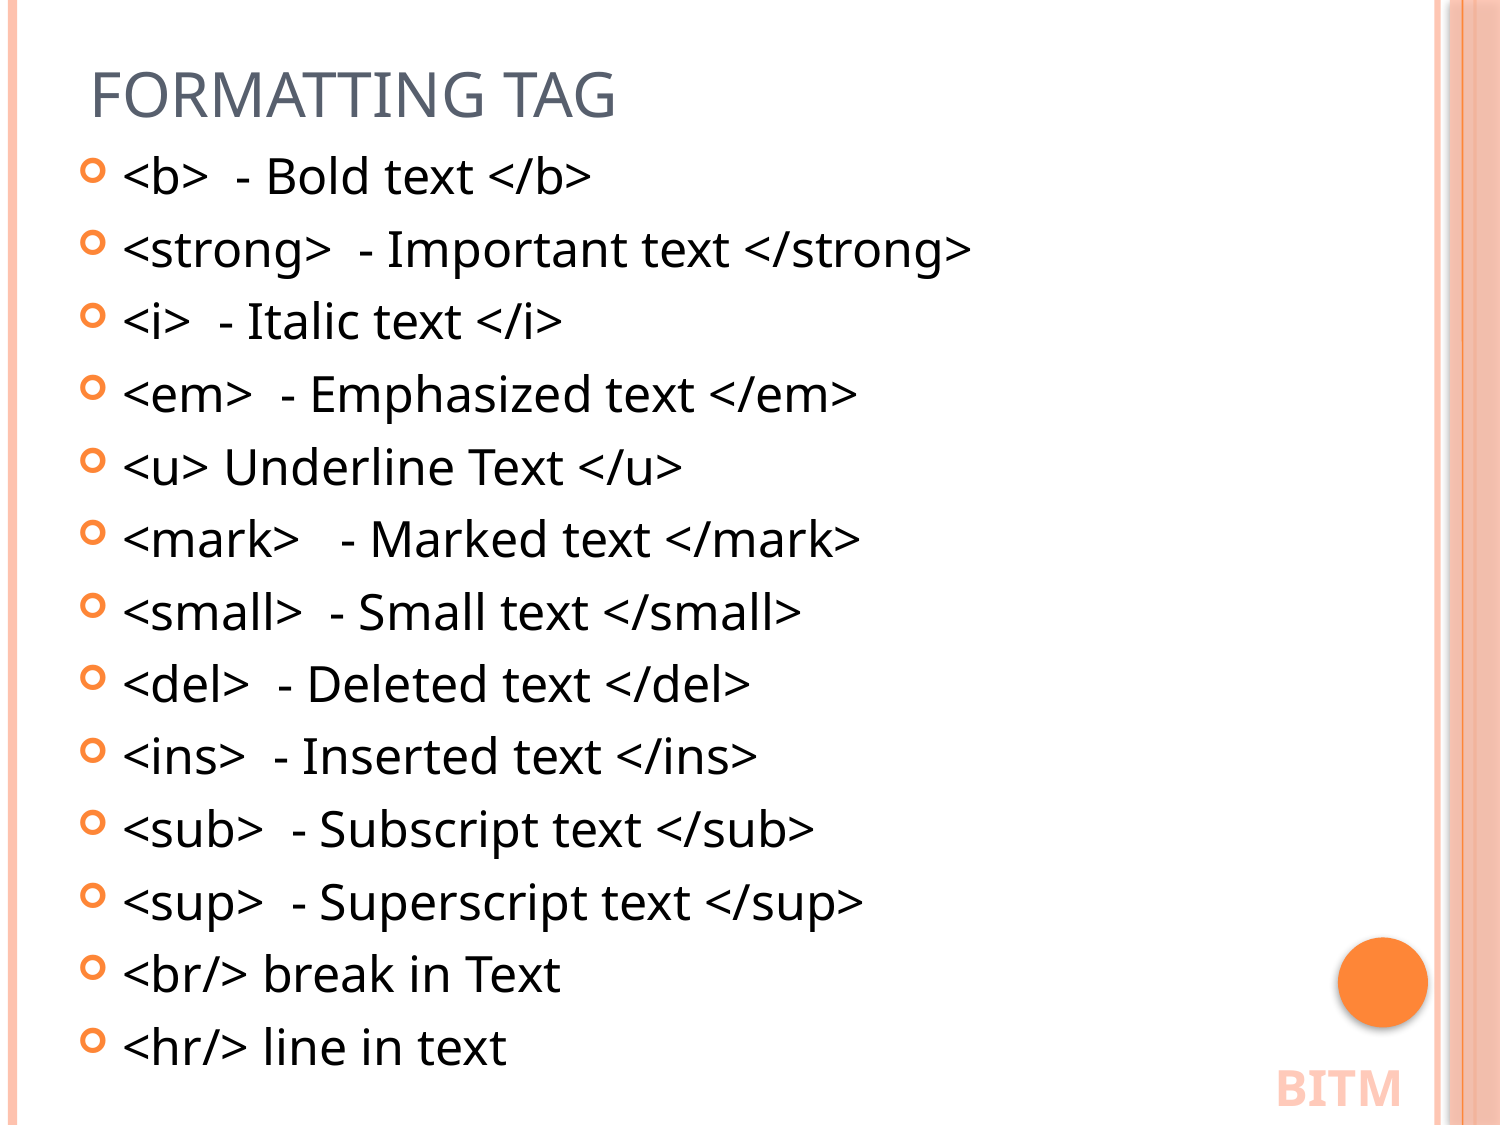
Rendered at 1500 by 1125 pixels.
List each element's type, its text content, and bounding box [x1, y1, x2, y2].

title Formatting Tag [75, 45, 1300, 138]
list <b> - Bold text </b> <strong> - Important text </strong> <i> - Italic text </i> <em> - Emphasized text </em> <u> Underline Text </u> <mark> - Marked text </mark> <small> - Small text </small> <del> - Deleted text </del> <ins> - Inserted text </ins> <sub> - Subscript text </sub> <sup> - Superscript text </sup> <br/> break in Text <hr/> line in text [62, 137, 1288, 1125]
text_box BITM [1259, 1049, 1419, 1125]
